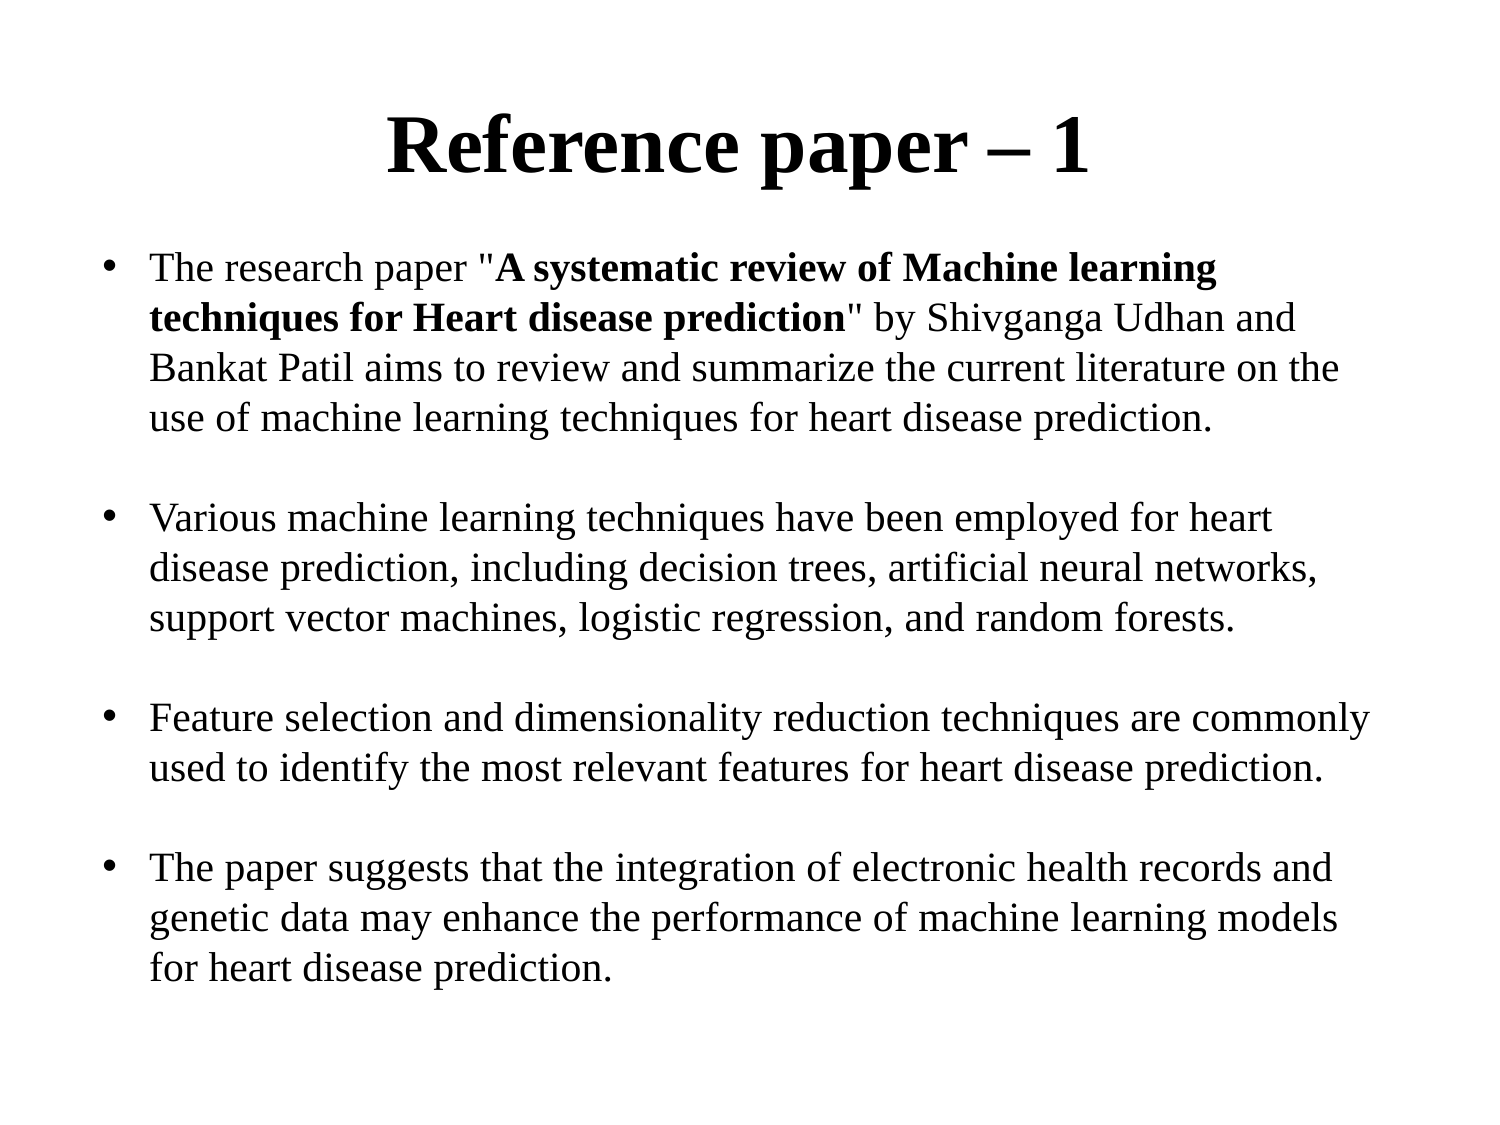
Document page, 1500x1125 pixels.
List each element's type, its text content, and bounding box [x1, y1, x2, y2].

title Reference paper – 1 [75, 45, 1425, 233]
text_box The research paper "A systematic review of Machine learning techniques for Heart disease prediction" by Shivganga Udhan and Bankat Patil aims to review and summarize the current literature on the use of machine learning techniques for heart disease prediction. Various machine learning techniques have been employed for heart disease prediction, including decision trees, artificial neural networks, support vector machines, logistic regression, and random forests. Feature selection and dimensionality reduction techniques are commonly used to identify the most relevant features for heart disease prediction. The paper suggests that the integration of electronic health records and genetic data may enhance the performance of machine learning models for heart disease prediction. [87, 232, 1413, 998]
